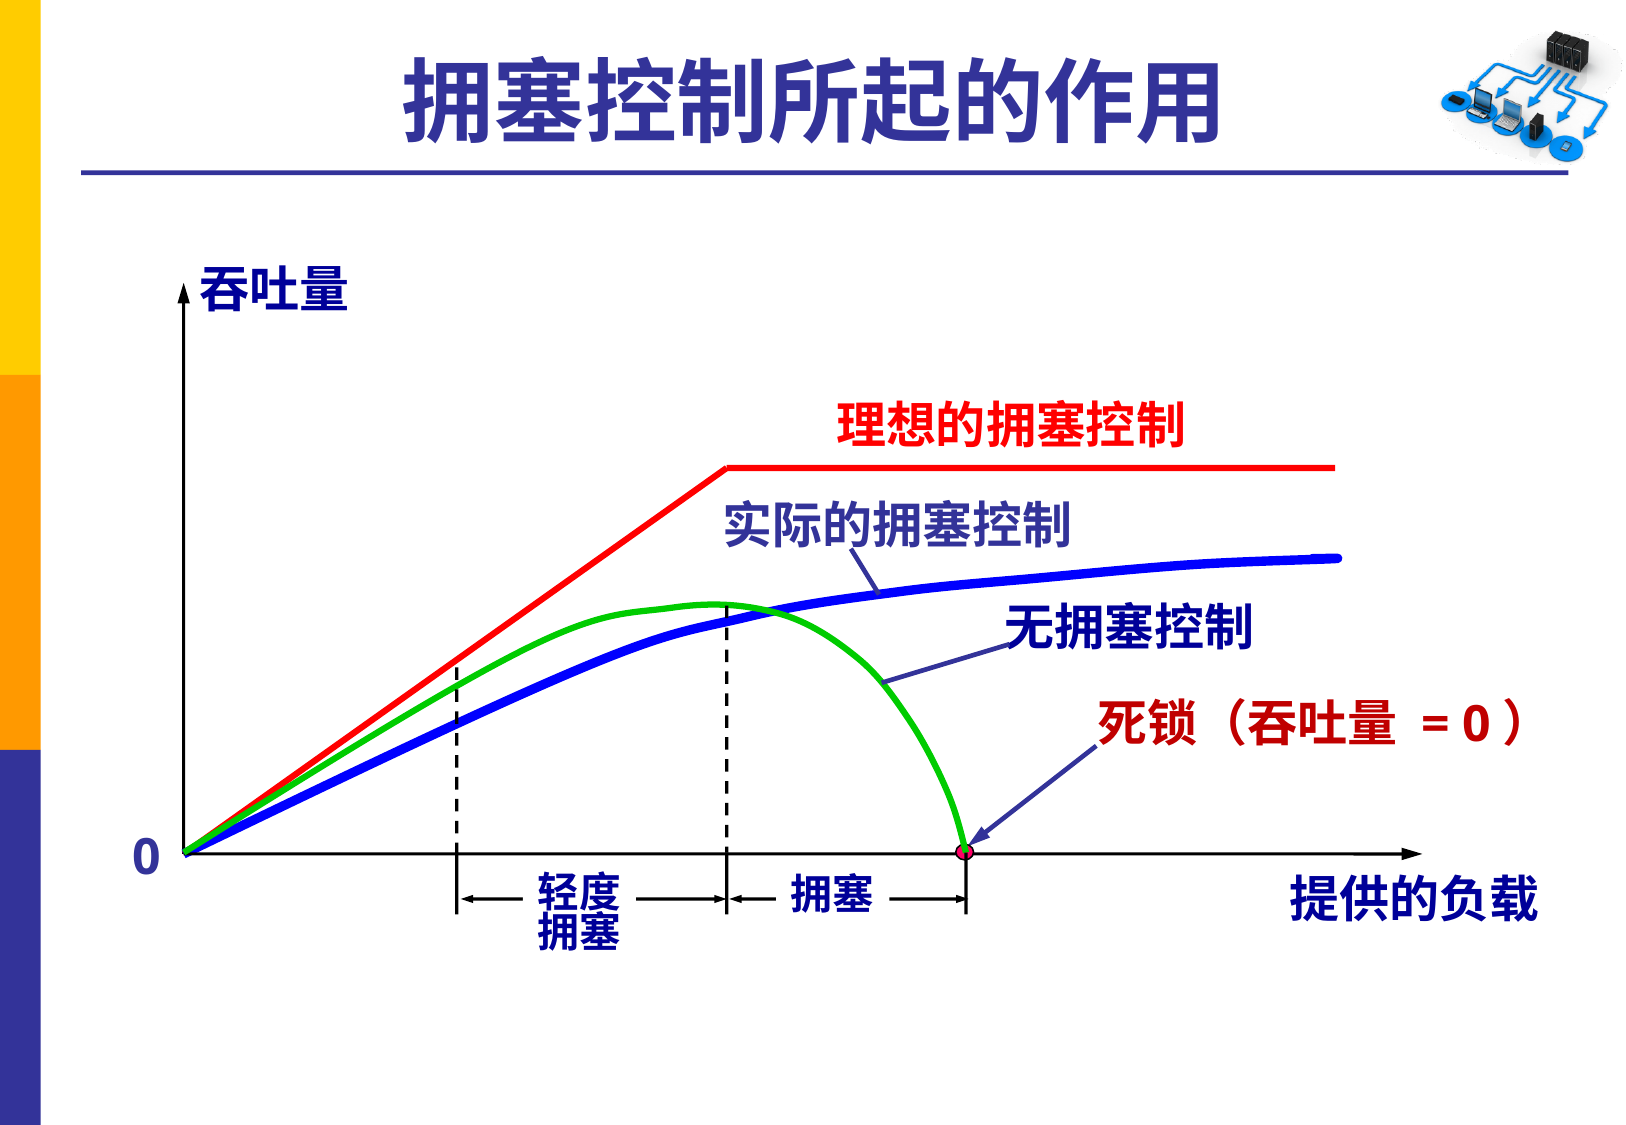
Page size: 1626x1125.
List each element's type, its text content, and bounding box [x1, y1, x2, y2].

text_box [183, 486, 1353, 682]
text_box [183, 386, 1336, 485]
picture [1438, 30, 1624, 165]
title 拥塞控制所起的作用 [81, 30, 1569, 161]
text_box [177, 282, 184, 385]
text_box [183, 588, 1272, 965]
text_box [1277, 683, 1570, 861]
text_box 提供的负载 [1277, 868, 1555, 935]
text_box 0 [117, 817, 176, 893]
text_box 吞吐量 [184, 249, 365, 325]
